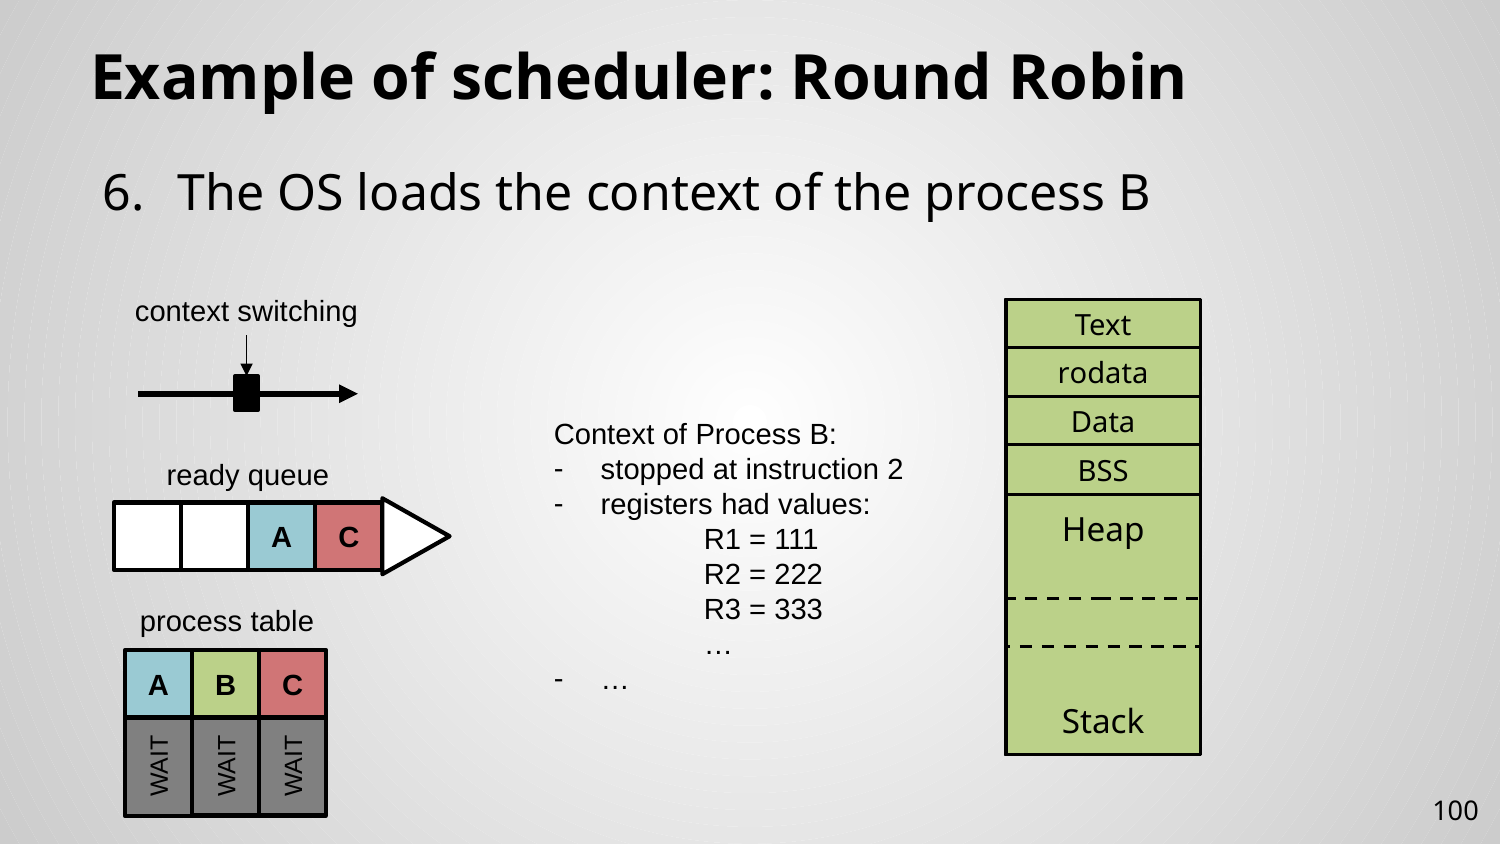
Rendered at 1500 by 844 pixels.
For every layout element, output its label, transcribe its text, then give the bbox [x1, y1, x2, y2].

text_box Context of Process B: stopped at instruction 2 registers had values: R1 = 111 R2 = 222 R3 = 333 … … [538, 408, 974, 703]
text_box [1005, 299, 1201, 756]
slide_number 100 [1403, 779, 1494, 844]
title Example of scheduler: Round Robin [75, 33, 1425, 128]
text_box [115, 285, 378, 411]
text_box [99, 594, 355, 816]
list The OS loads the context of the process B [75, 145, 1425, 808]
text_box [113, 448, 450, 575]
